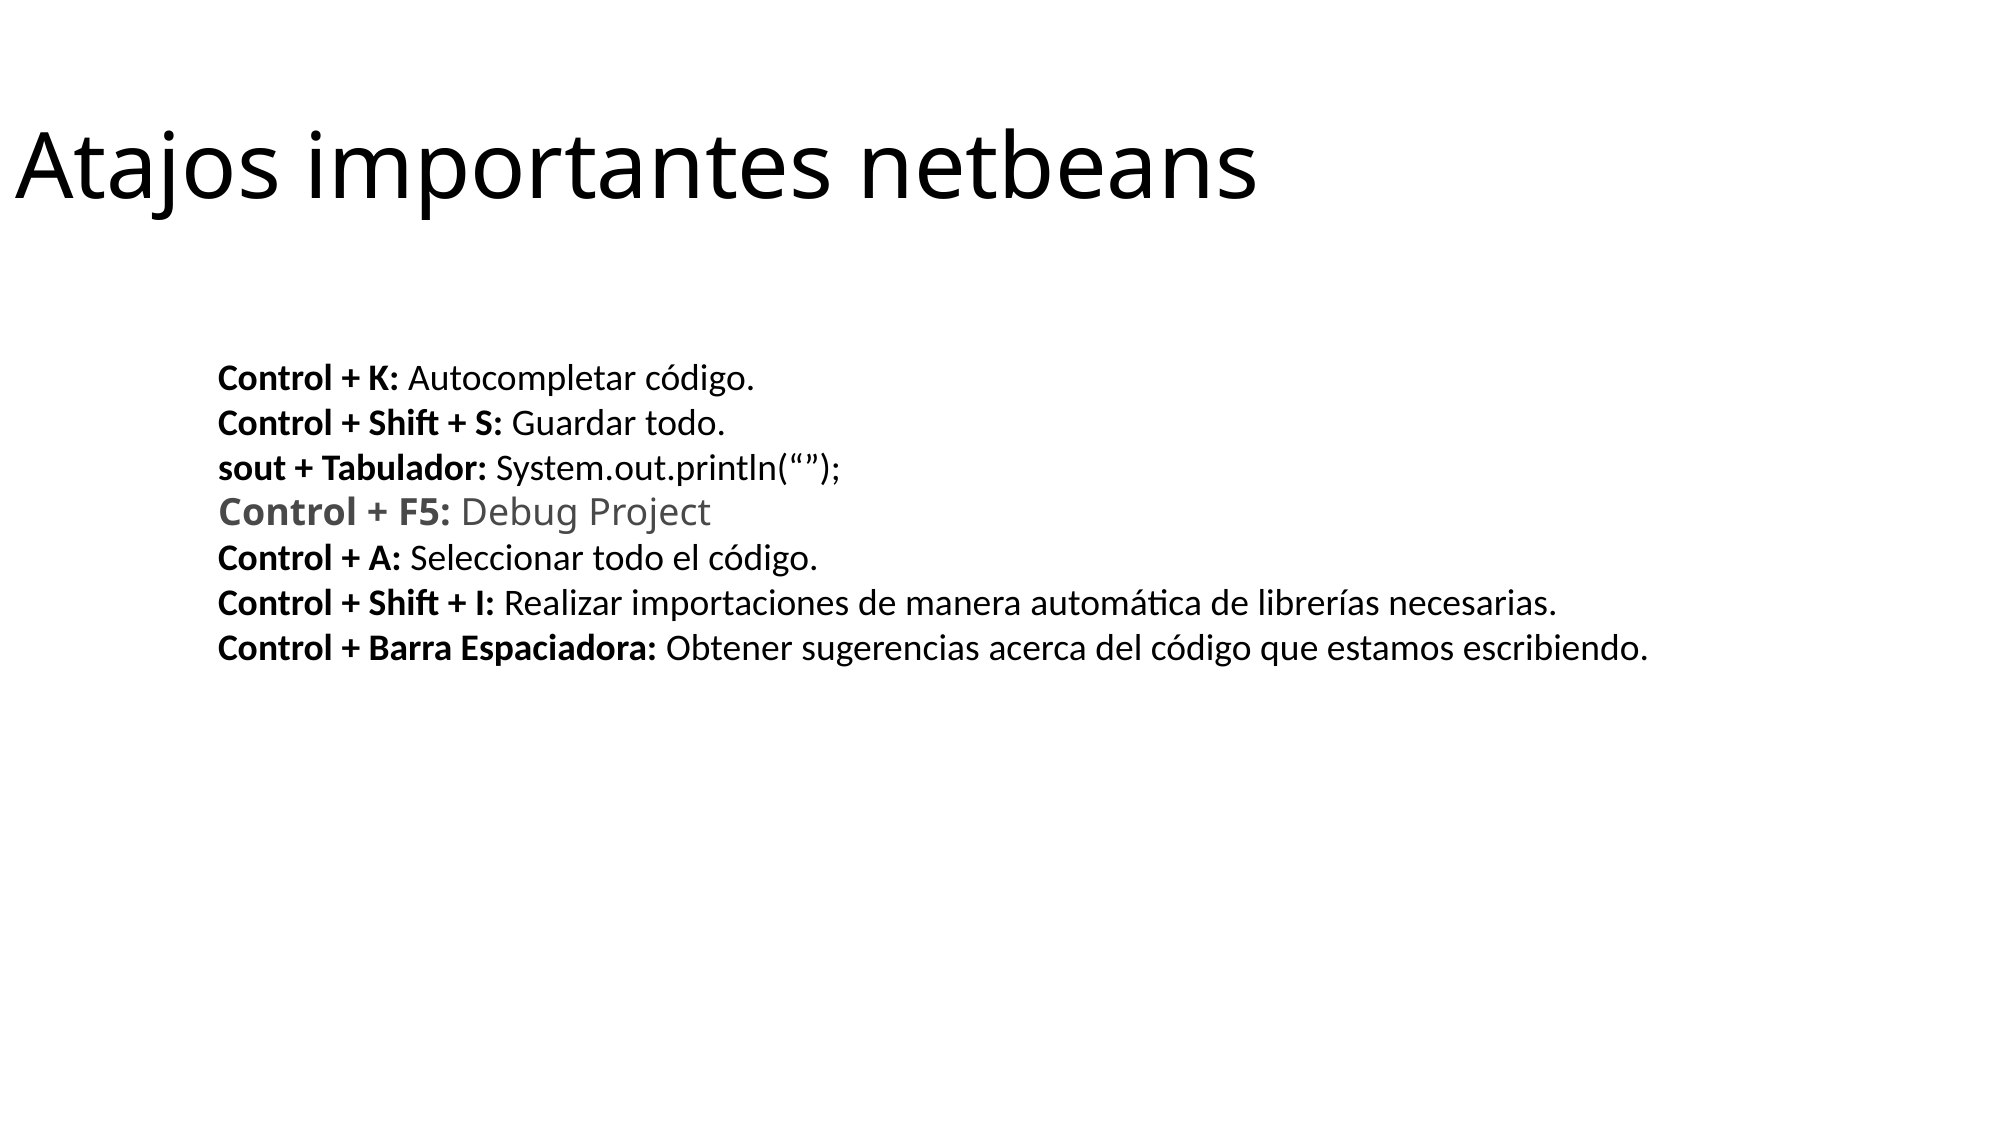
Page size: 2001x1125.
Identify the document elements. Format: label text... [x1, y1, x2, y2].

text_box Control + K: Autocompletar código. Control + Shift + S: Guardar todo. sout + Tabulador: System.out.println(“”); Control + F5: Debug Project Control + A: Seleccionar todo el código. Control + Shift + I: Realizar importaciones de manera automática de librerías necesarias. Control + Barra Espaciadora: Obtener sugerencias acerca del código que estamos escribiendo. [203, 345, 1665, 721]
title Atajos importantes netbeans [0, 59, 1725, 278]
